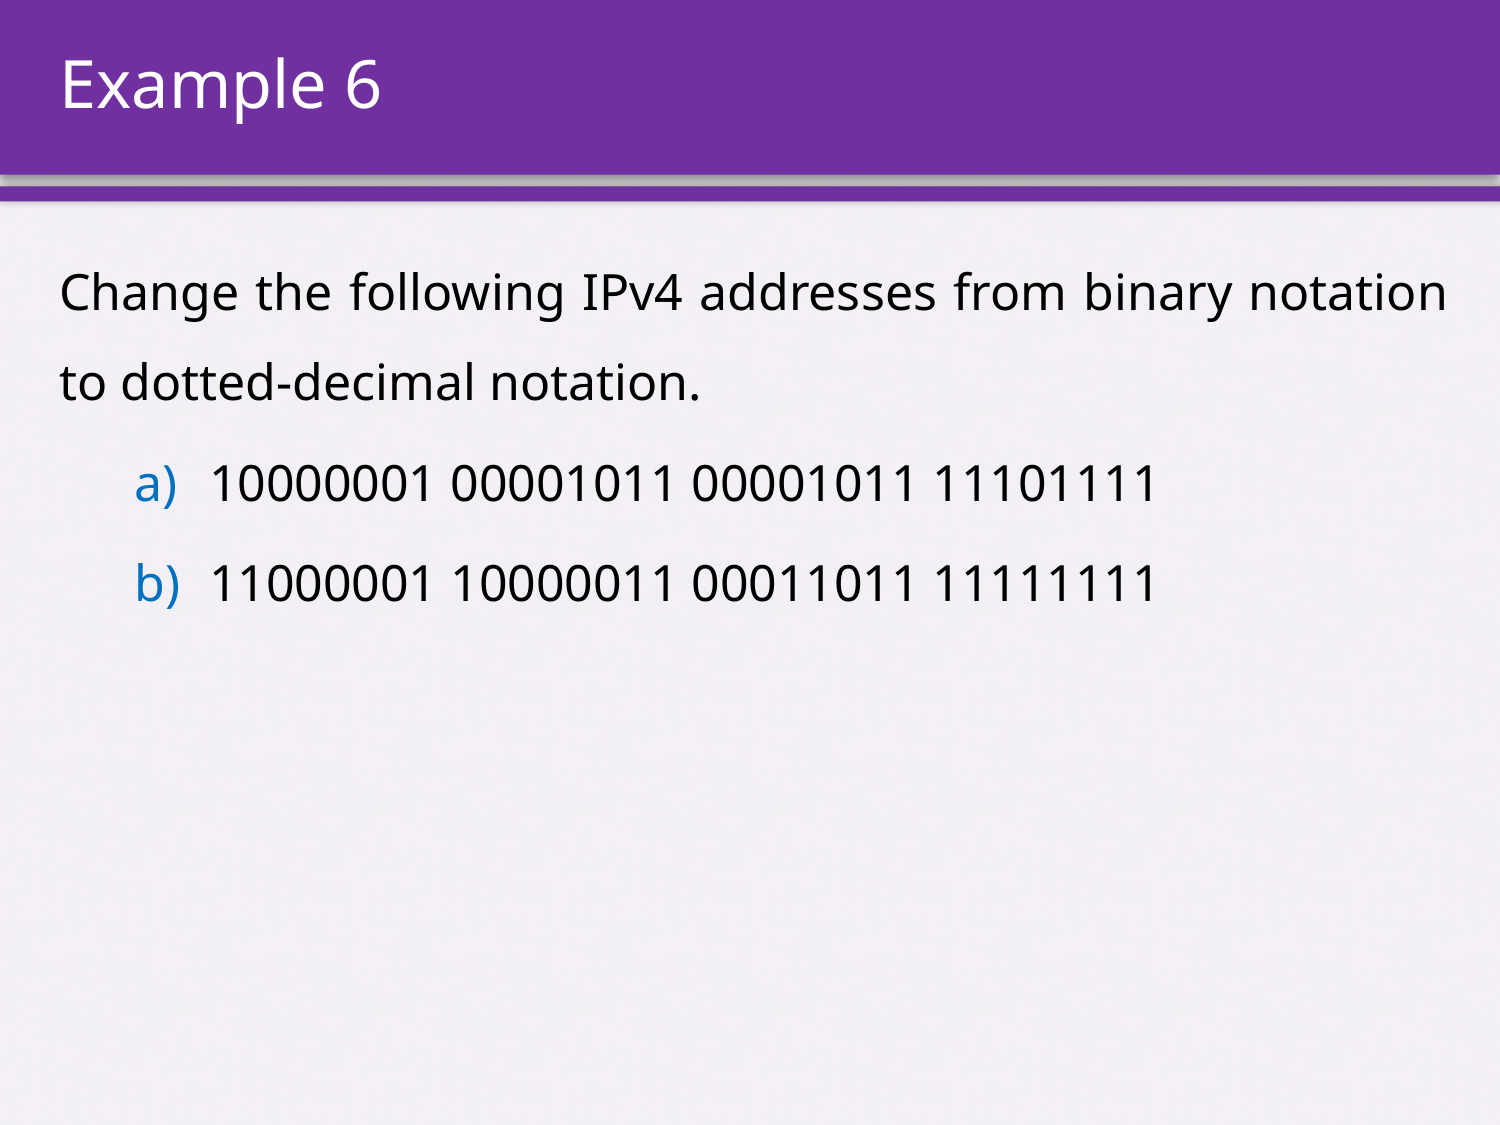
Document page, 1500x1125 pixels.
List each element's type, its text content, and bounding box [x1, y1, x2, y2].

title Example 6 [44, 0, 1464, 175]
list Change the following IPv4 addresses from binary notation to dotted-decimal notation. 10000001 00001011 00001011 11101111 11000001 10000011 00011011 11111111 [44, 223, 1464, 1043]
